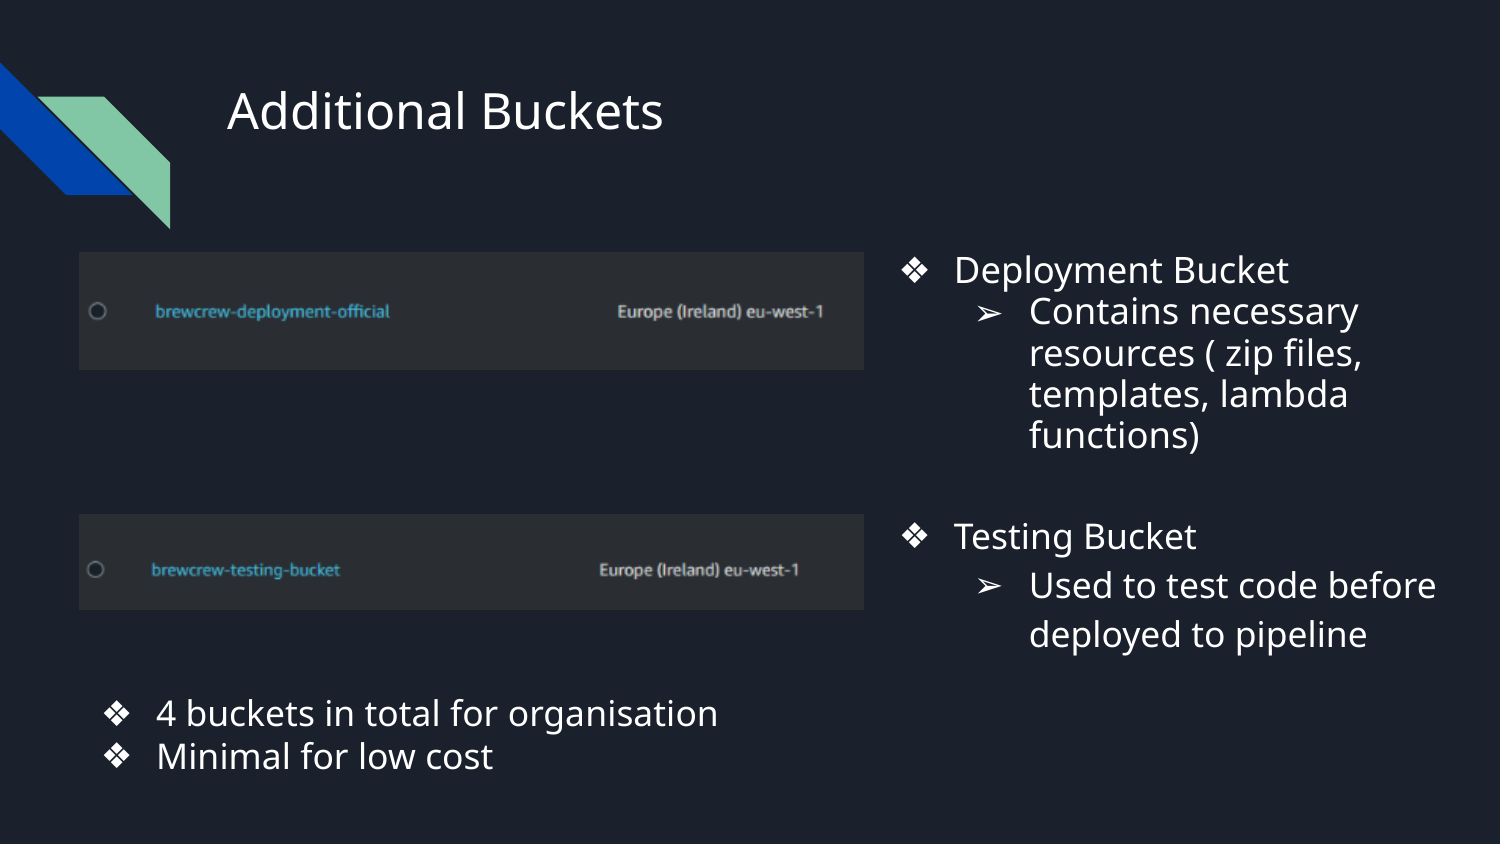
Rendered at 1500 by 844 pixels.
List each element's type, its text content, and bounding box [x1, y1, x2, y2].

list Deployment Bucket Contains necessary resources ( zip files, templates, lambda functions) [863, 234, 1500, 404]
picture [79, 251, 865, 370]
picture [79, 514, 865, 610]
title Additional Buckets [212, 64, 1368, 215]
text_box 4 buckets in total for organisation Minimal for low cost [66, 676, 933, 786]
text_box Testing Bucket Used to test code before deployed to pipeline [863, 492, 1481, 688]
